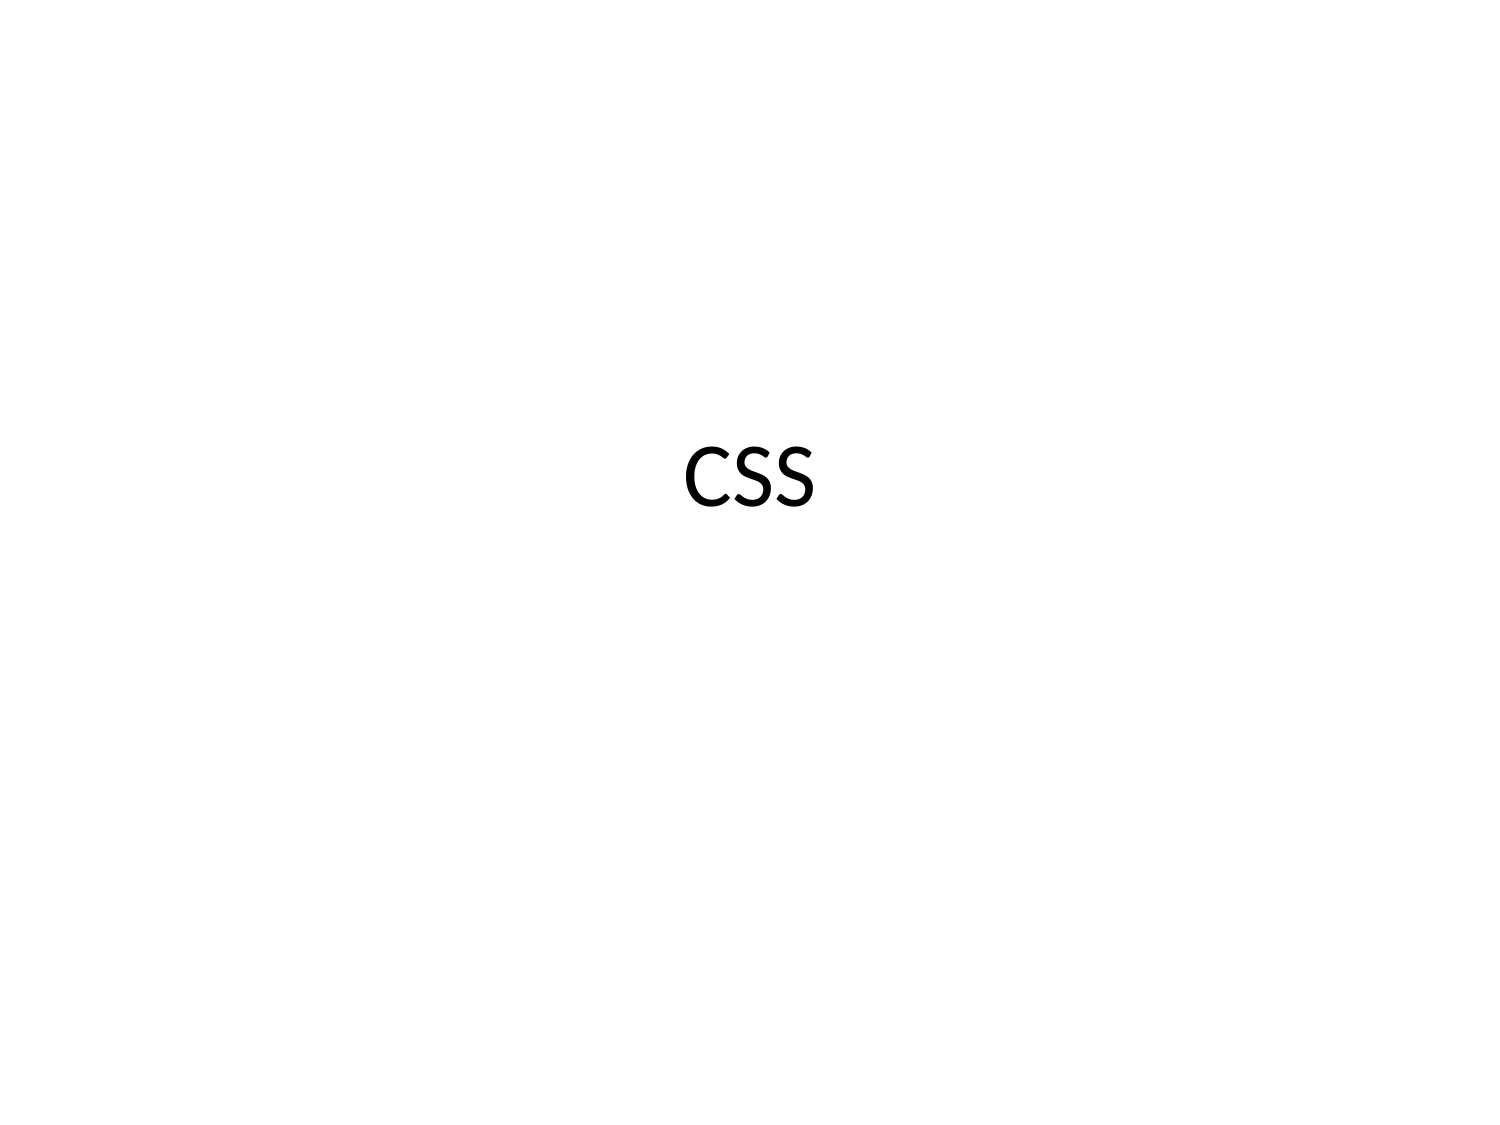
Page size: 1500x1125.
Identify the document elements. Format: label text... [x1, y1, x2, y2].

title CSS [112, 349, 1388, 591]
